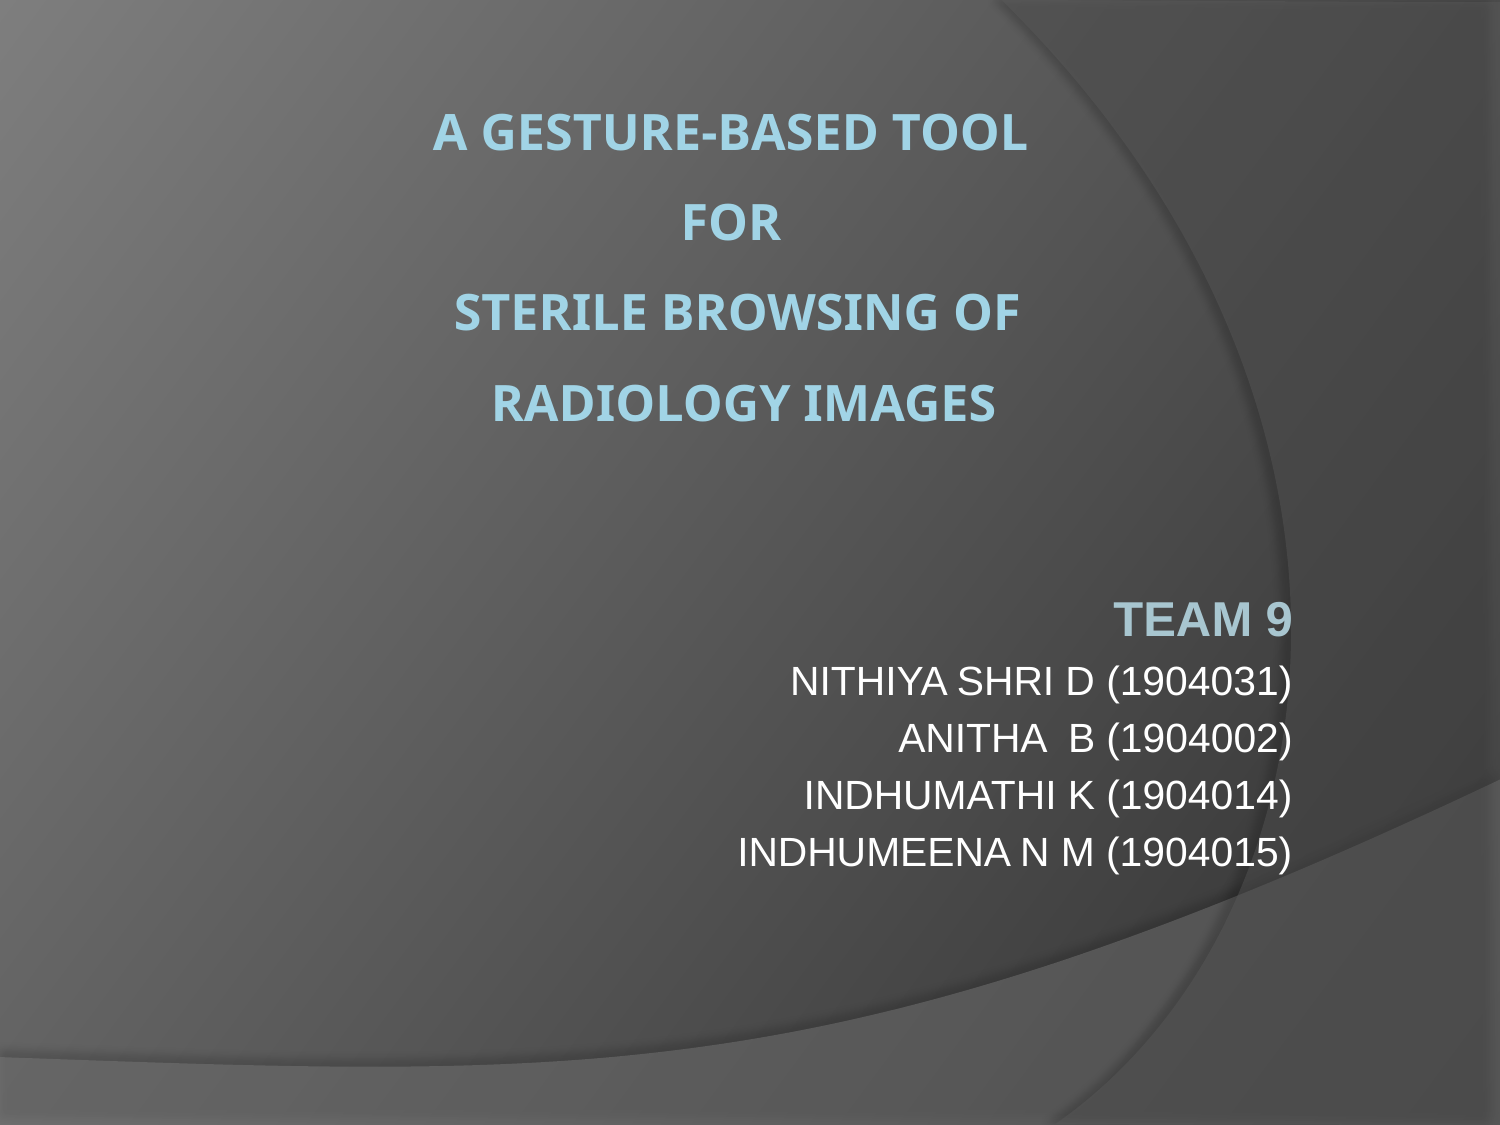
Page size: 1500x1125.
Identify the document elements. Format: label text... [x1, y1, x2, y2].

subtitle TEAM 9 NITHIYA SHRI D (1904031) ANITHA B (1904002) INDHUMATHI K (1904014) INDHUMEENA N M (1904015) [237, 587, 1301, 875]
title A GESTURE-BASED TOOL FOR STERILE BROWSING OF RADIOLOGY IMAGES [125, 62, 1350, 440]
